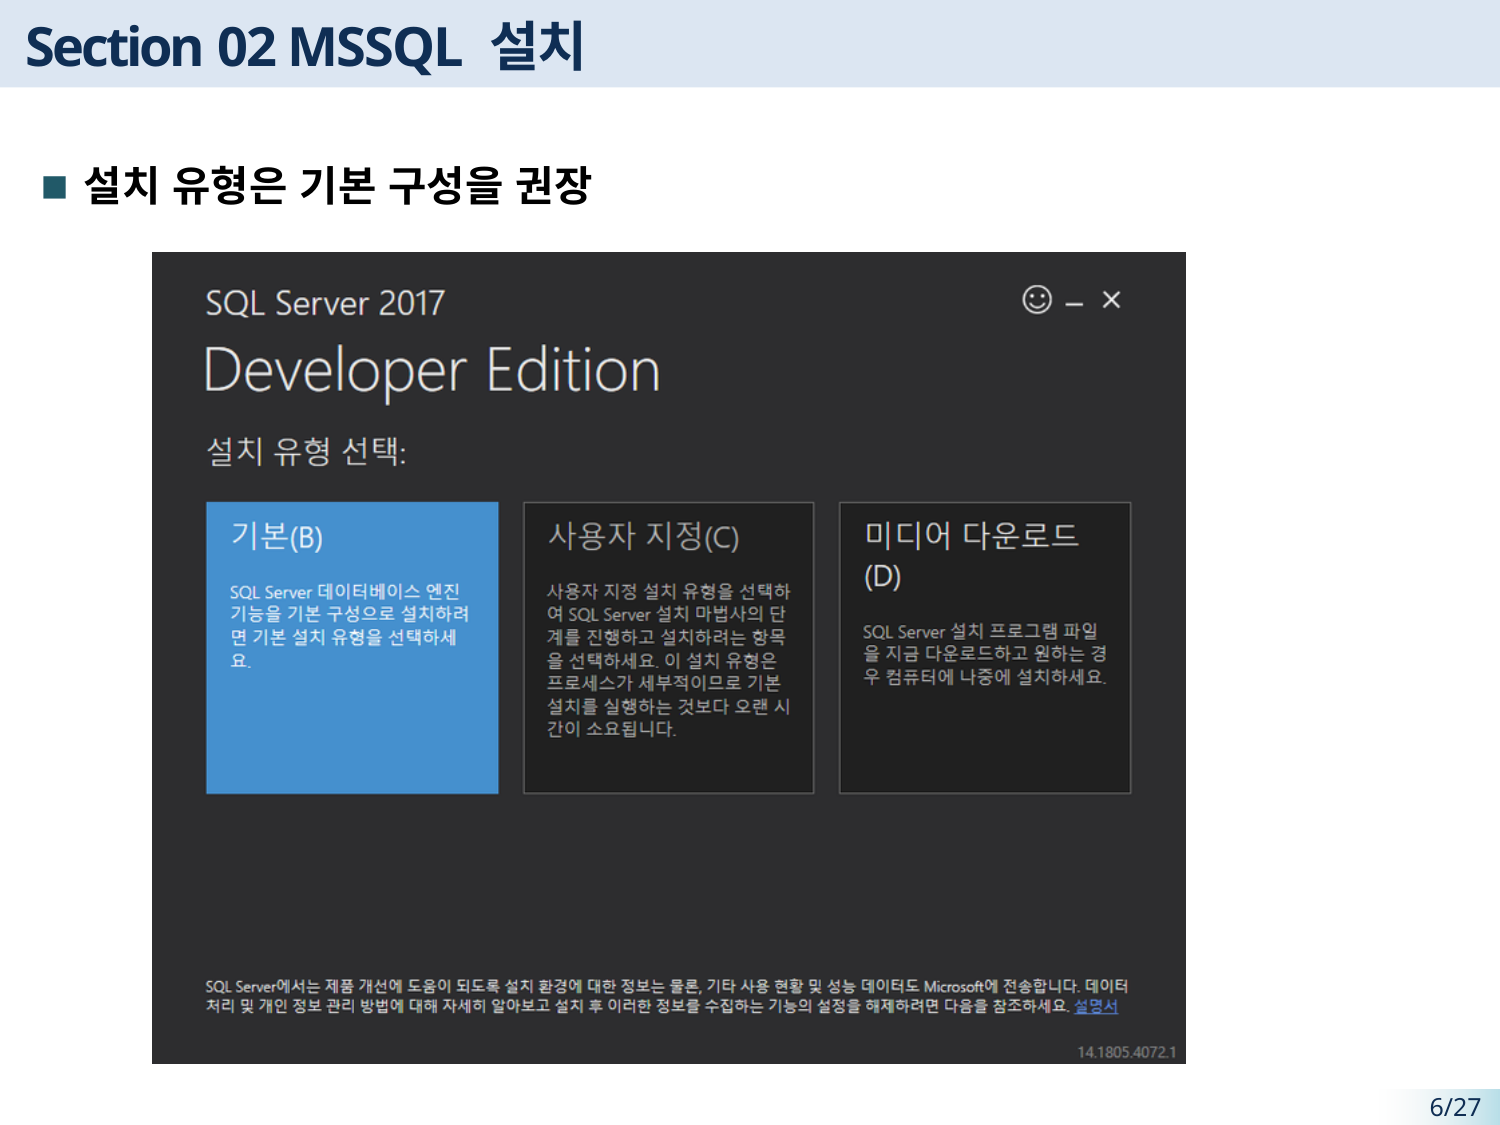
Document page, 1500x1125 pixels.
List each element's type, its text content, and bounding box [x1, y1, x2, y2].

picture [151, 252, 1186, 1065]
list 설치 유형은 기본 구성을 권장 [10, 126, 1481, 1057]
title Section 02 MSSQL 설치 [10, 5, 1288, 84]
